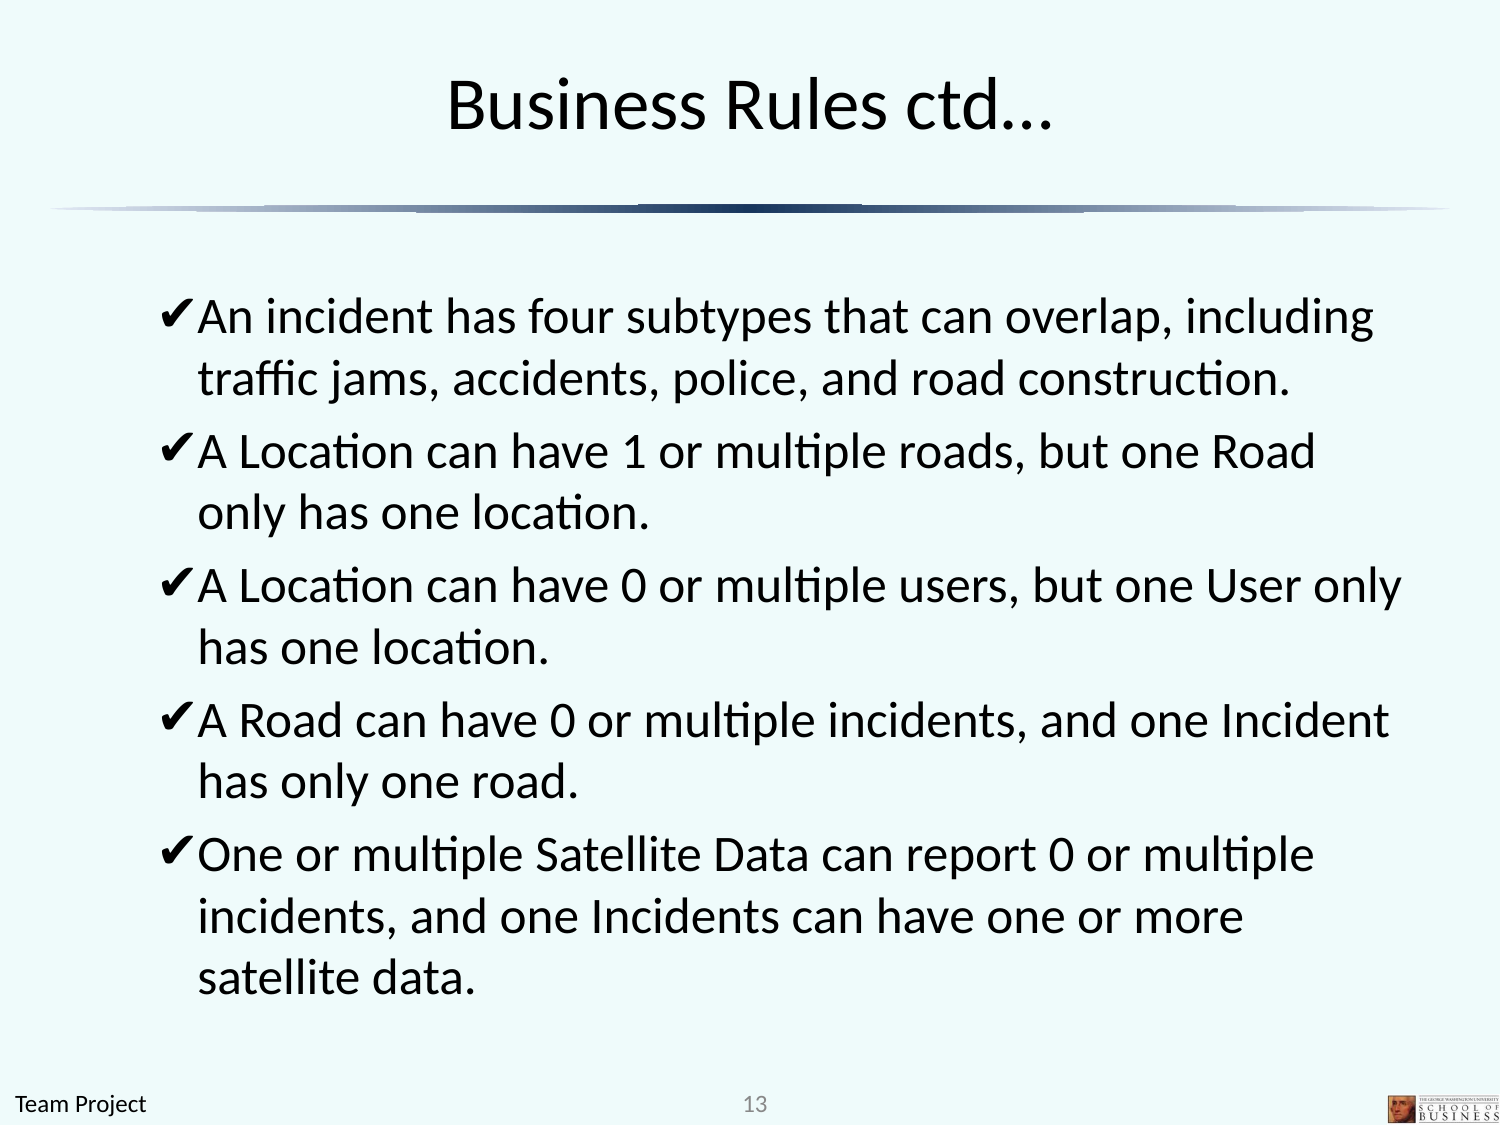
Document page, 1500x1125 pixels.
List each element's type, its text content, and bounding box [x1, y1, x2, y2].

picture [1387, 1094, 1500, 1125]
title Business Rules ctd… [75, 24, 1425, 175]
list An incident has four subtypes that can overlap, including traffic jams, accidents, police, and road construction. A Location can have 1 or multiple roads, but one Road only has one location. A Location can have 0 or multiple users, but one User only has one location. A Road can have 0 or multiple incidents, and one Incident has only one road. One or multiple Satellite Data can report 0 or multiple incidents, and one Incidents can have one or more satellite data. [75, 275, 1425, 1018]
